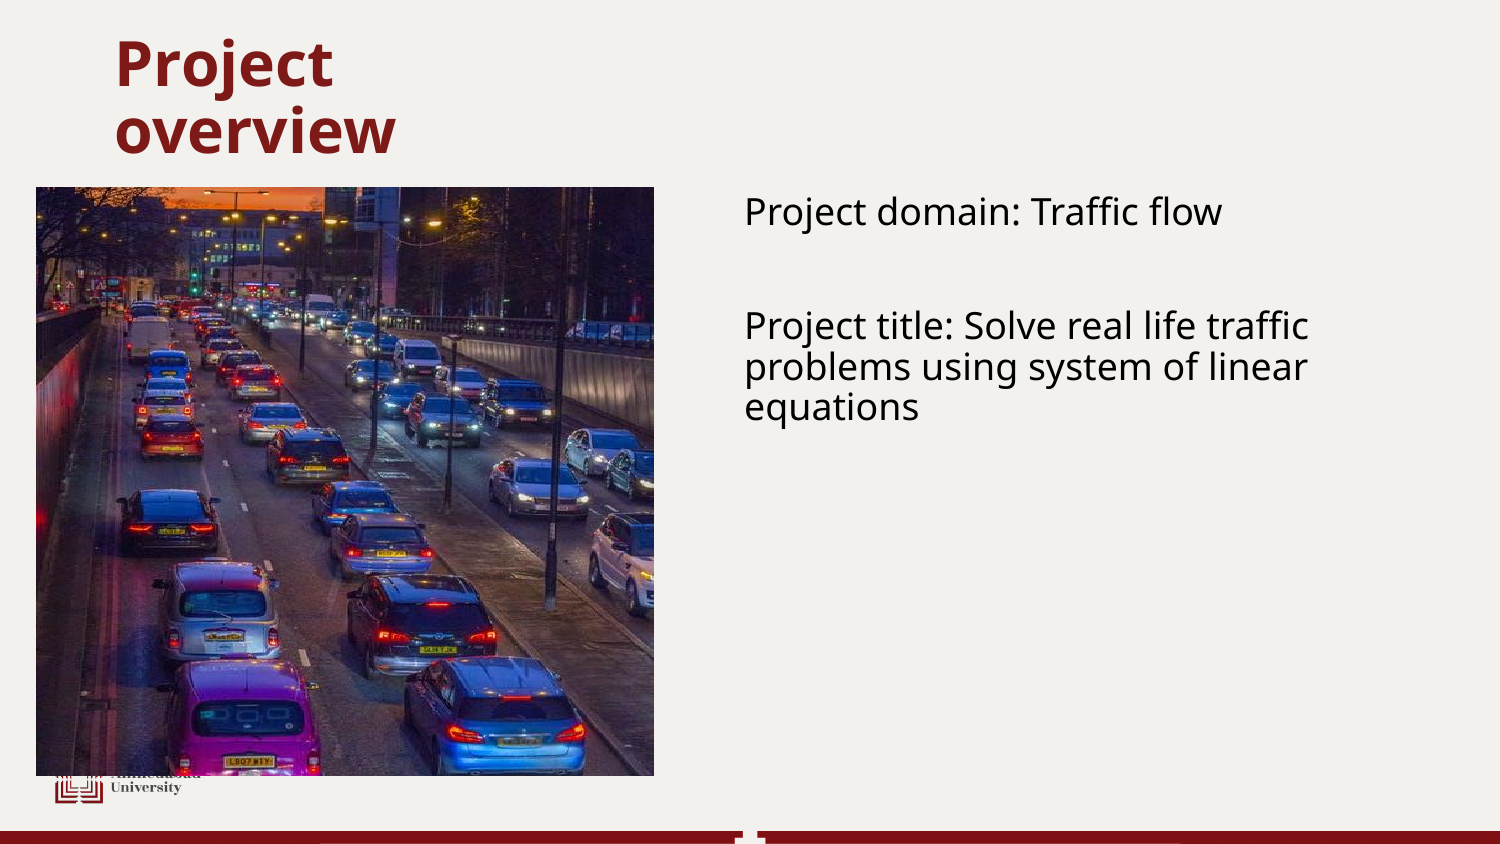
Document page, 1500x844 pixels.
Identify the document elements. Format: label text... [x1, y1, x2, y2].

title Project overview [103, 56, 627, 173]
picture [0, 831, 1500, 844]
list Project domain: Traffic flow Project title: Solve real life traffic problems using system of linear equations [732, 187, 1351, 788]
picture [36, 187, 655, 817]
